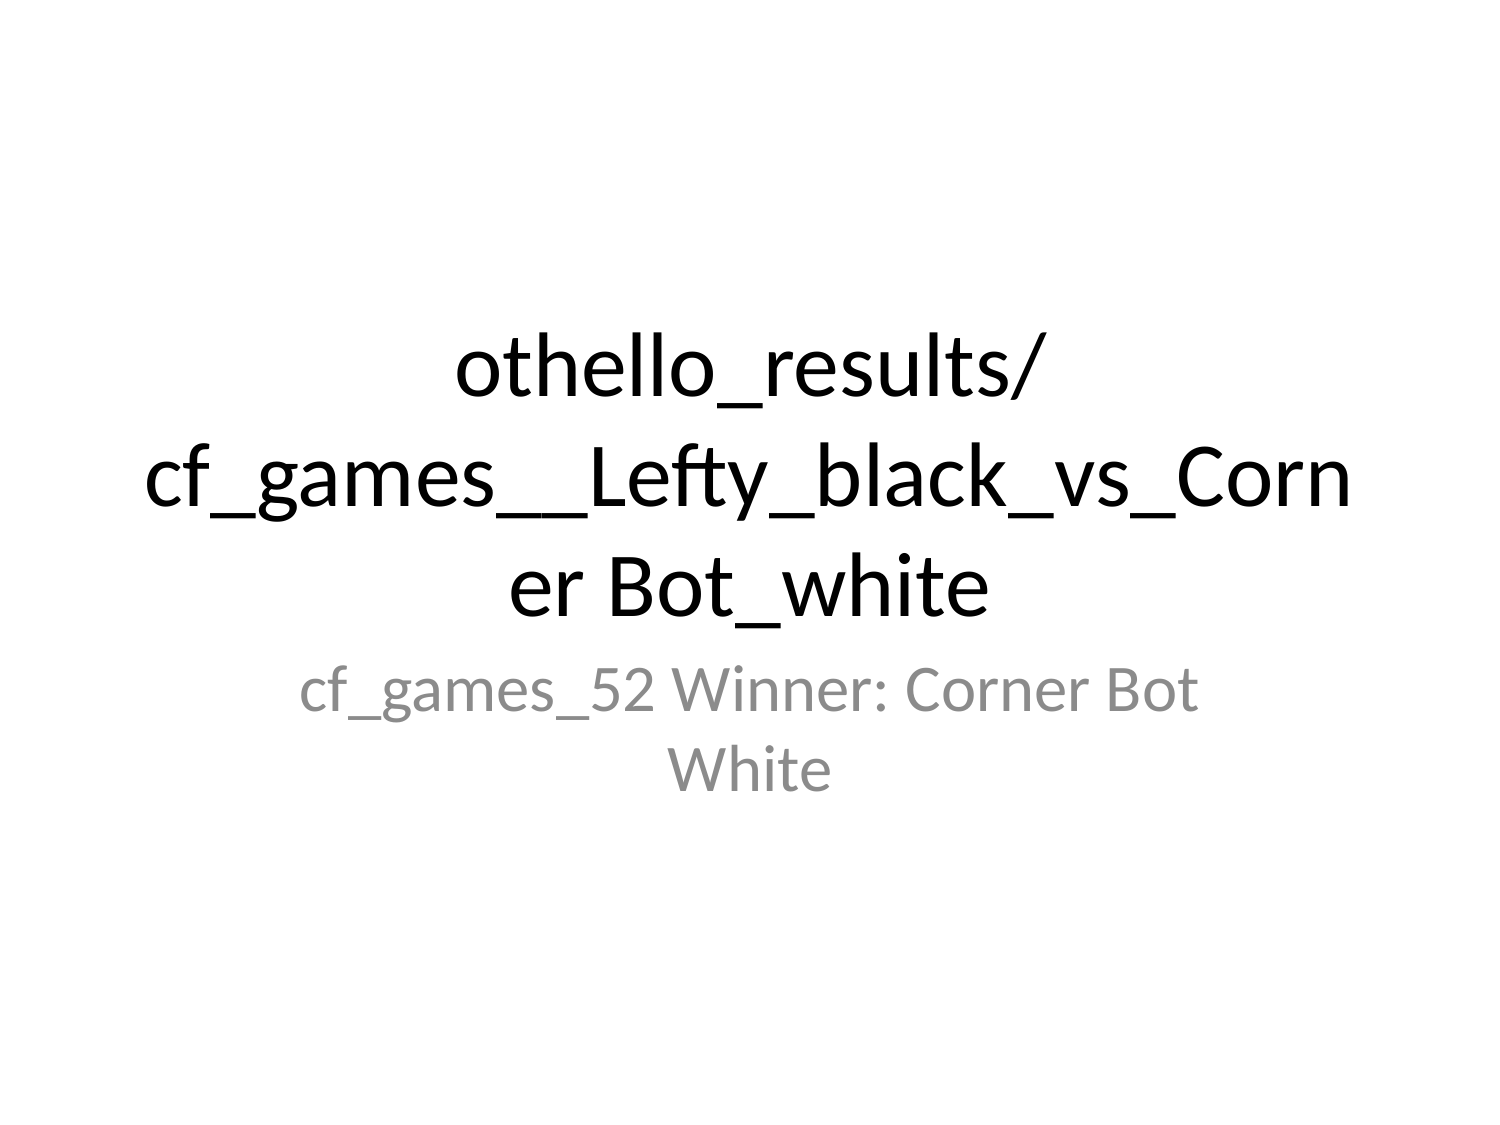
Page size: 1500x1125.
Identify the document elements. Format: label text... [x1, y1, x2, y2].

title othello_results/cf_games__Lefty_black_vs_Corner Bot_white [112, 349, 1388, 591]
subtitle cf_games_52 Winner: Corner Bot White [225, 637, 1275, 925]
